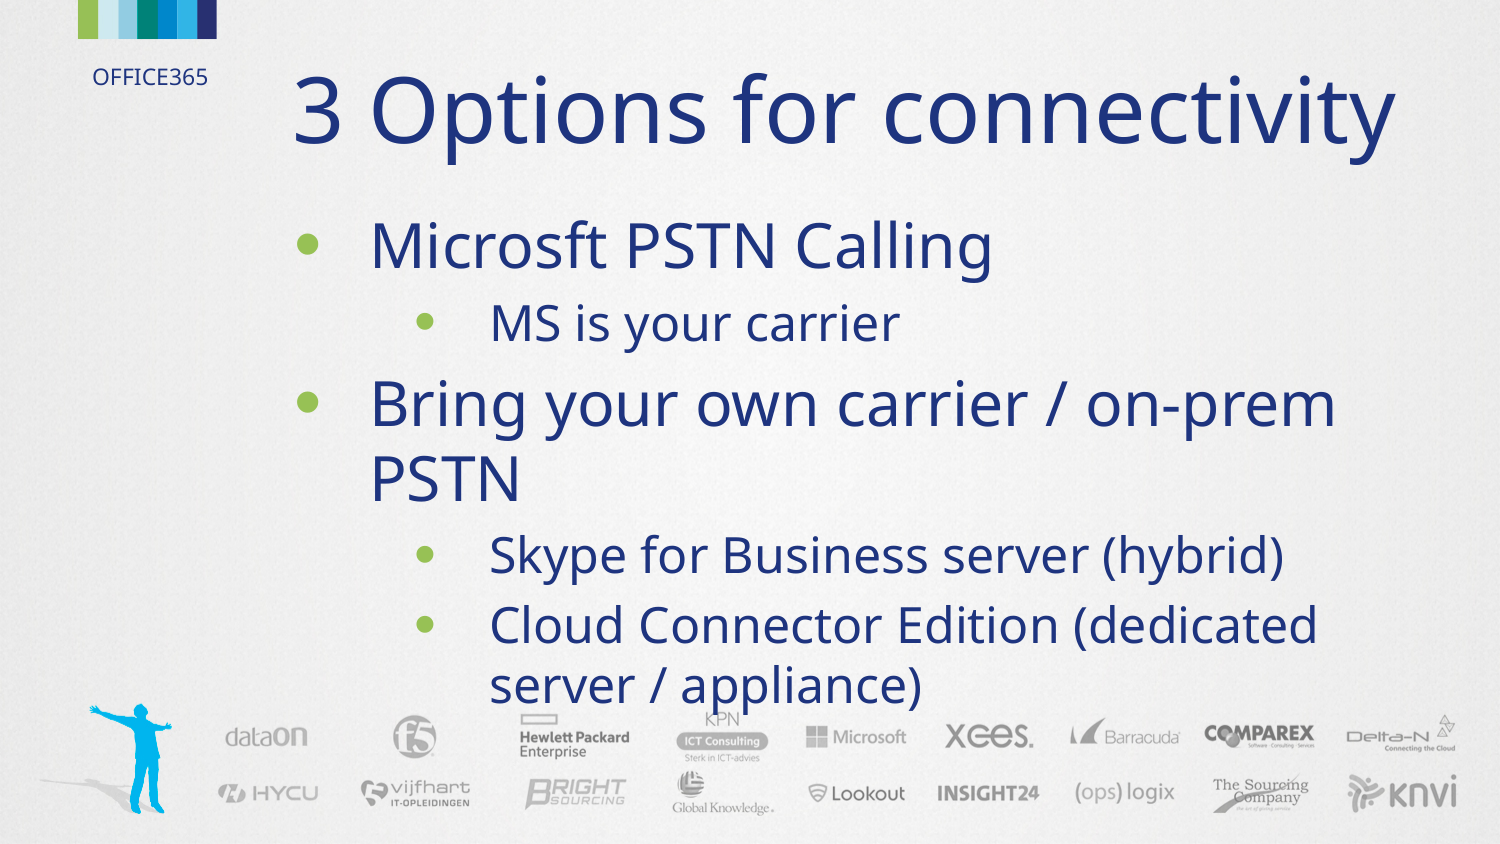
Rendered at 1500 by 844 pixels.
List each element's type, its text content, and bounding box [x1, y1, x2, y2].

list Microsft PSTN Calling MS is your carrier Bring your own carrier / on-prem PSTN Skype for Business server (hybrid) Cloud Connector Edition (dedicated server / appliance) [277, 198, 1424, 782]
picture [0, 0, 1500, 844]
title 3 Options for connectivity [277, 44, 1424, 185]
